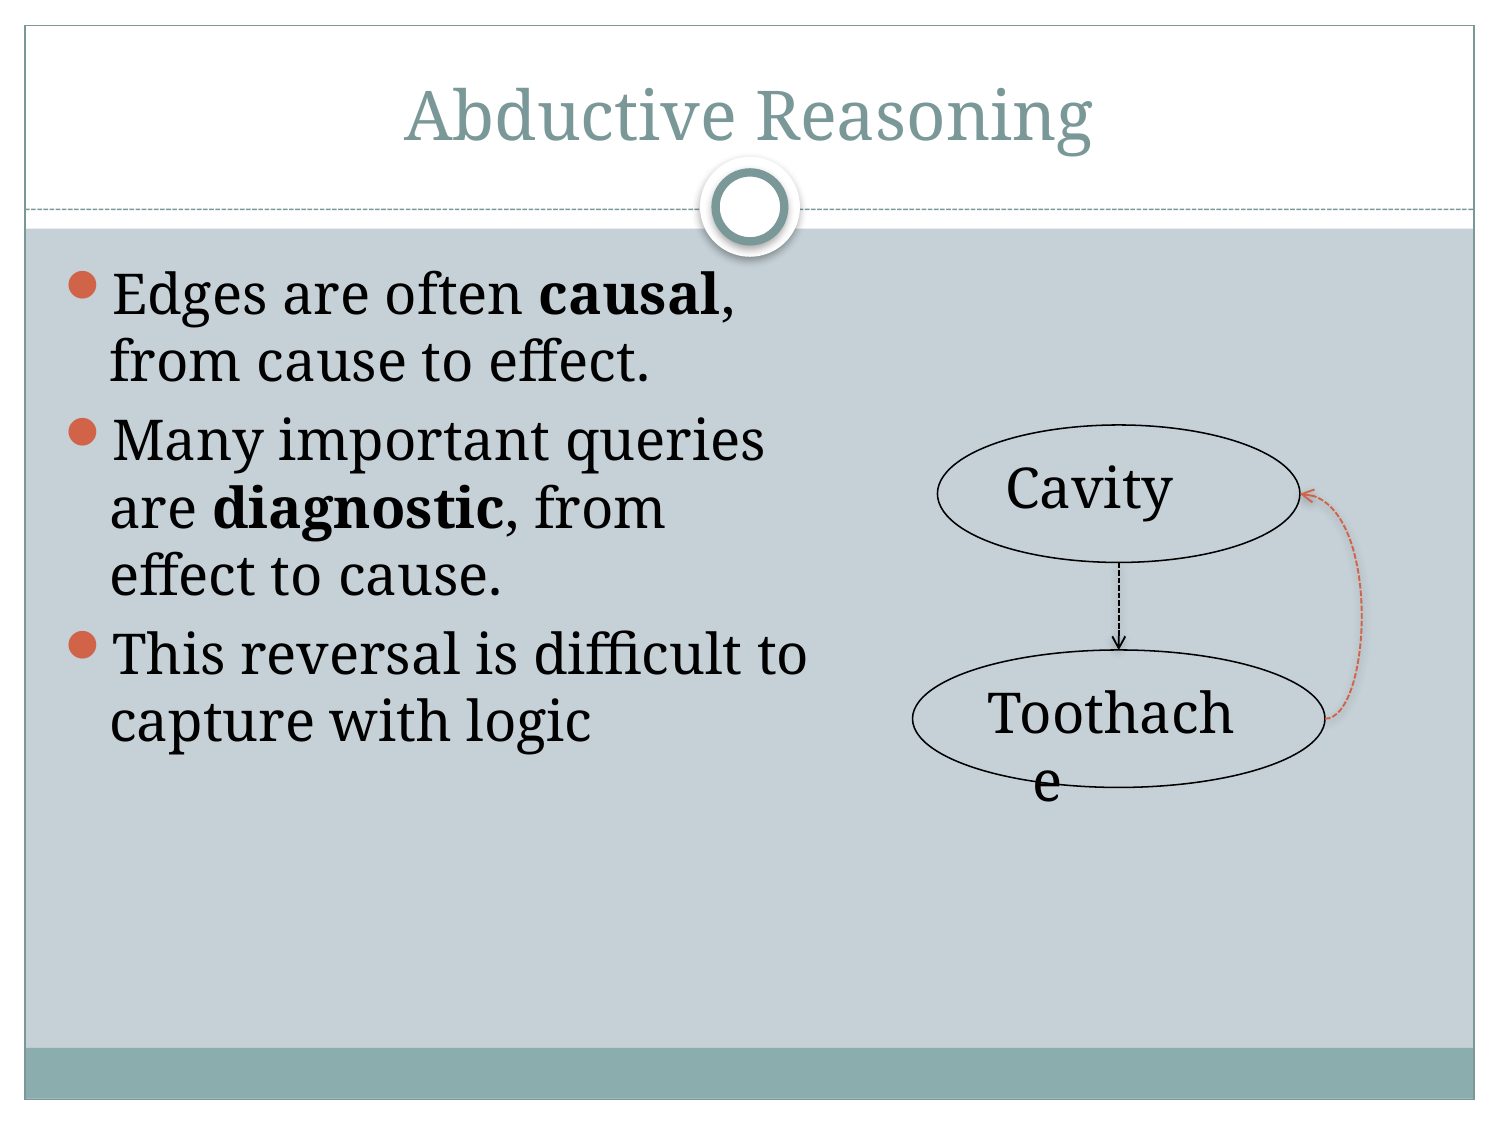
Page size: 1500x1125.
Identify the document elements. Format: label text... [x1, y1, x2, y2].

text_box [1299, 493, 1326, 719]
list Edges are often causal, from cause to effect. Many important queries are diagnostic, from effect to cause. This reversal is difficult to capture with logic [49, 250, 838, 1001]
text_box Cavity [937, 424, 1300, 563]
text_box Toothache [912, 650, 1323, 788]
title Abductive Reasoning [49, 37, 1450, 163]
